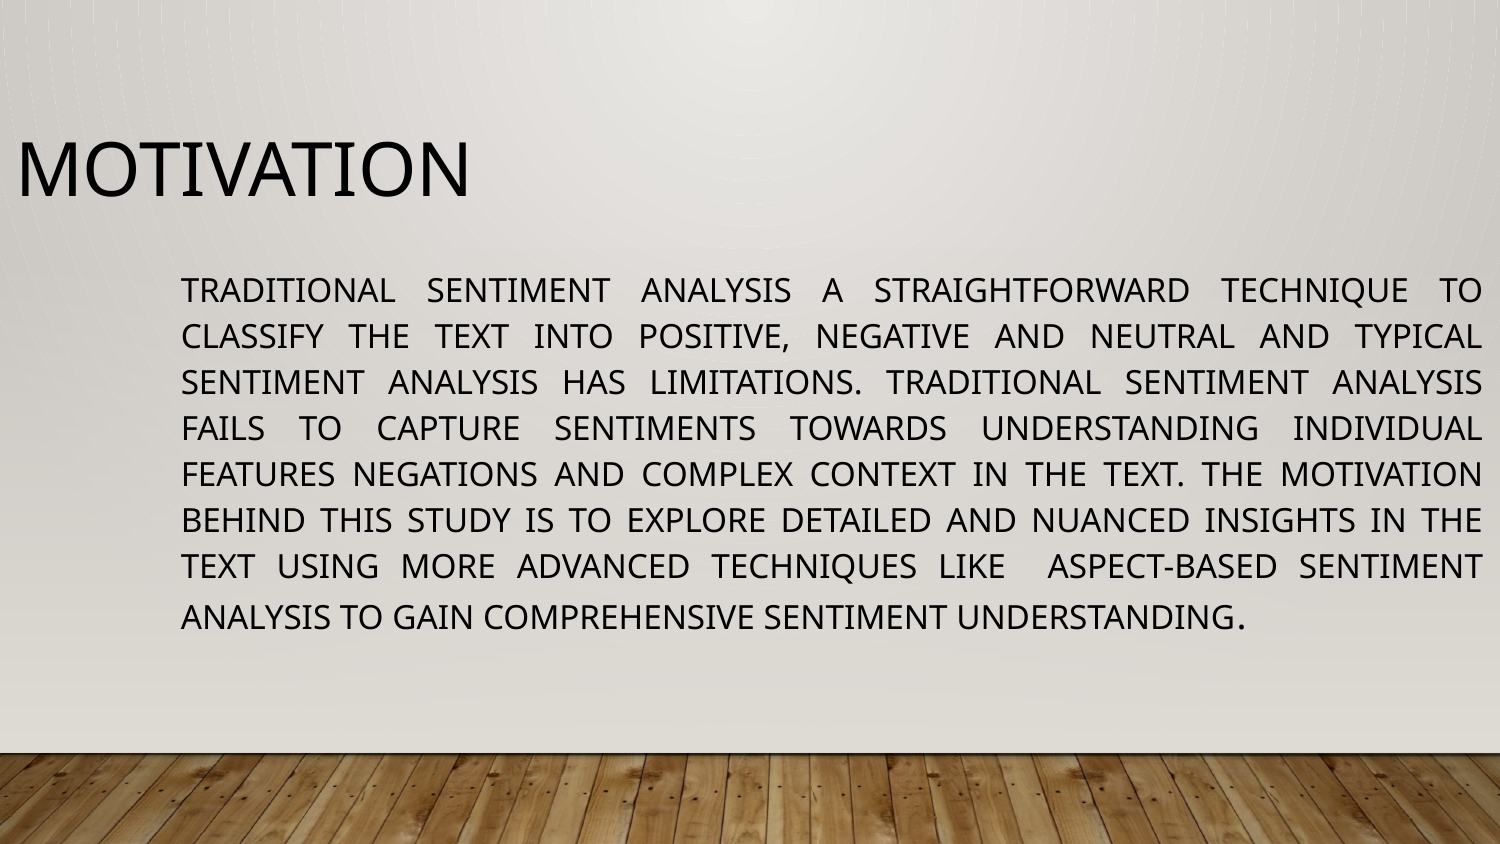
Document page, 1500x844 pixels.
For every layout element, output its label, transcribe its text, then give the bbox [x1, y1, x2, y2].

title Motivation [0, 116, 853, 243]
picture [0, 753, 1500, 844]
title Traditional sentiment analysis a straightforward technique to classify the text into positive, negative and neutral and typical sentiment analysis has limitations. Traditional sentiment analysis fails to capture sentiments towards understanding individual features negations and complex context in the text. The motivation behind this study is to explore detailed and nuanced insights in the text using more advanced techniques like Aspect-Based Sentiment Analysis to gain comprehensive sentiment understanding. [165, 248, 1500, 753]
